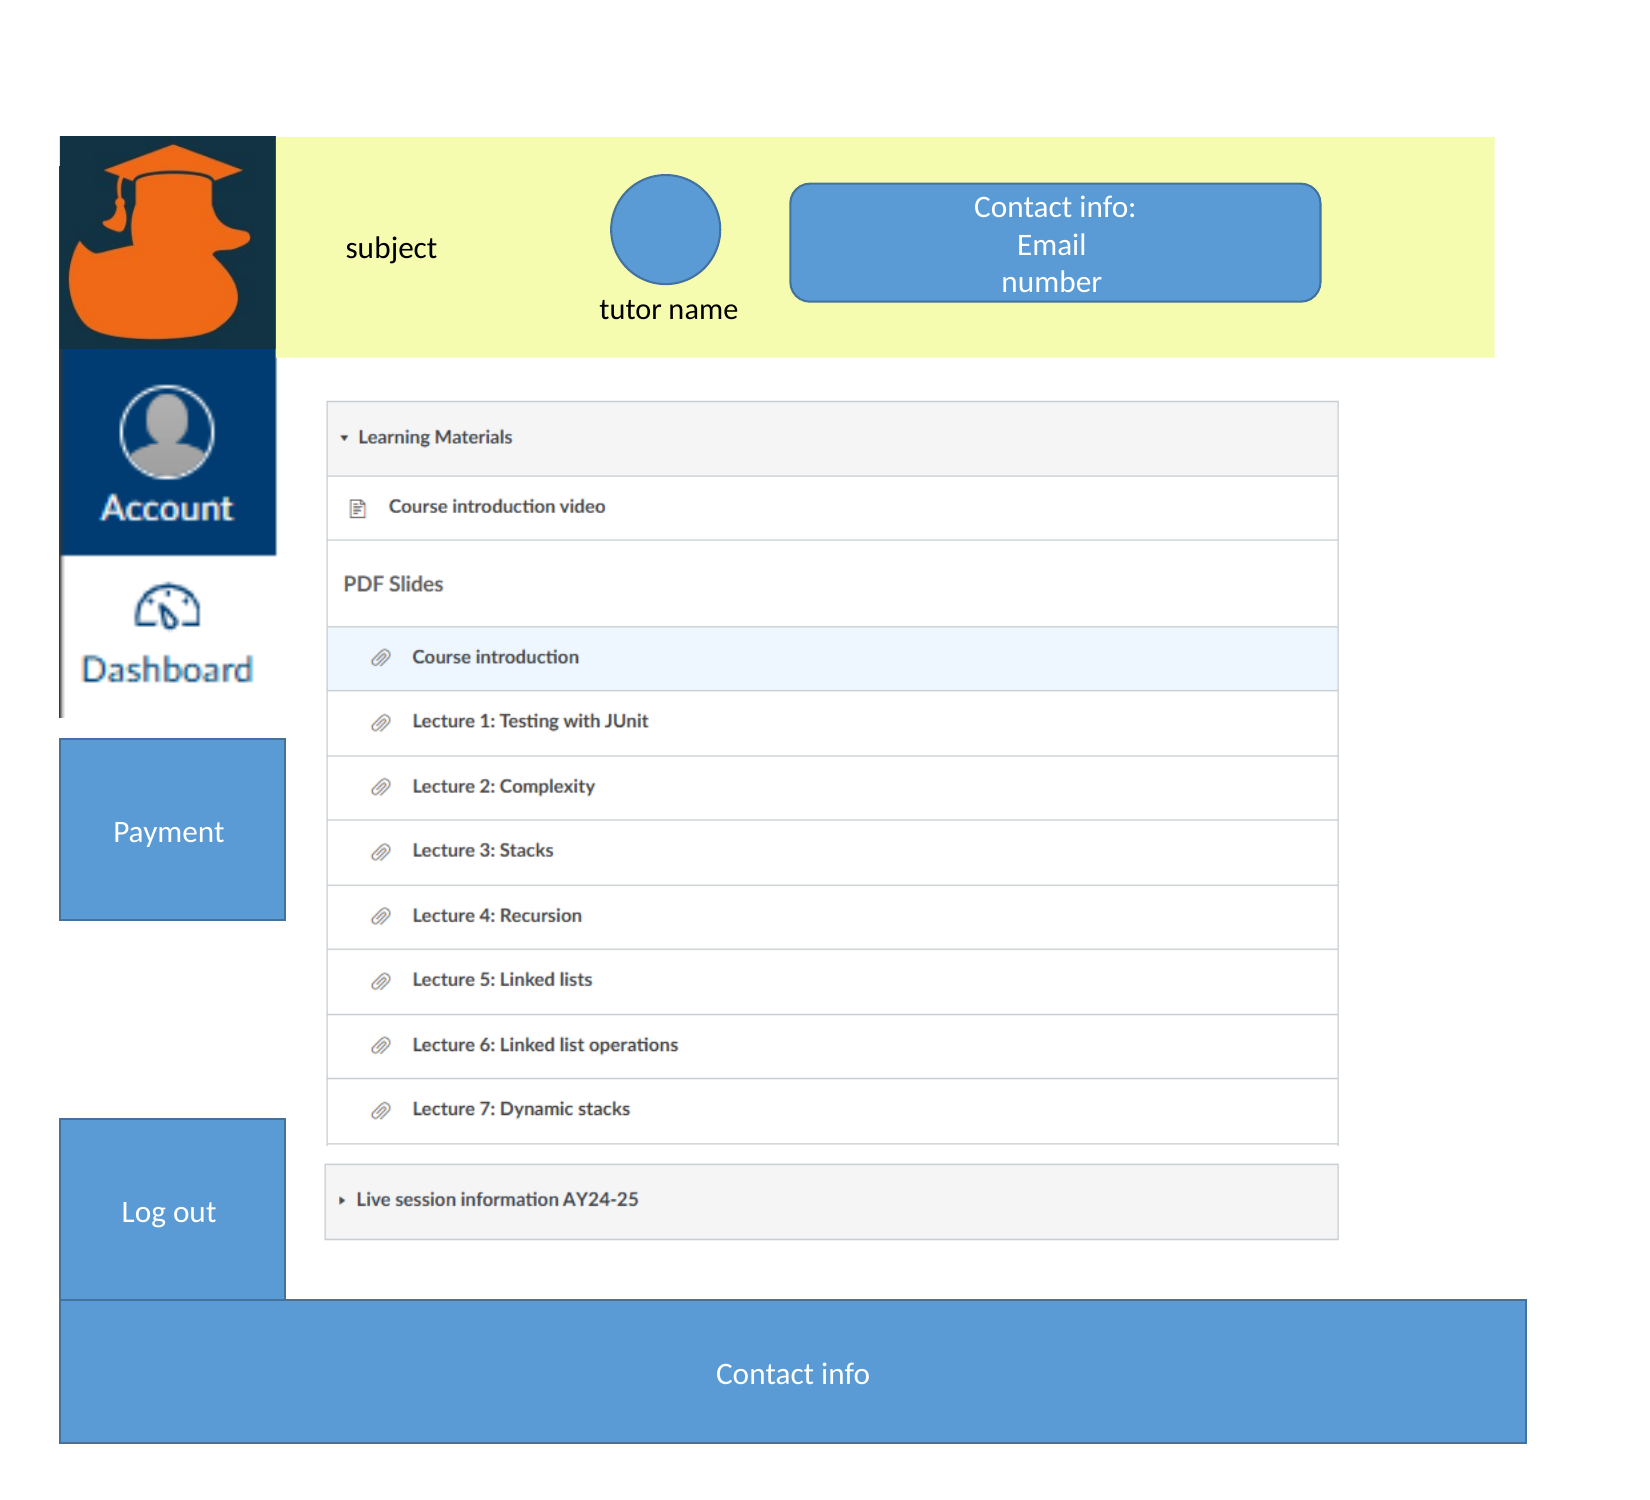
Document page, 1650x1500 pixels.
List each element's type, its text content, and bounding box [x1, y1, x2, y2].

text_box Contact info: Email number [789, 182, 1322, 303]
text_box tutor name [584, 281, 778, 333]
text_box Contact info [59, 1299, 1527, 1444]
text_box [286, 136, 1496, 359]
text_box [59, 136, 286, 719]
text_box subject [330, 220, 465, 273]
text_box Payment [59, 738, 286, 921]
text_box [610, 174, 722, 281]
picture [308, 385, 1351, 1146]
picture [318, 1157, 1351, 1254]
text_box Log out [59, 1118, 286, 1299]
